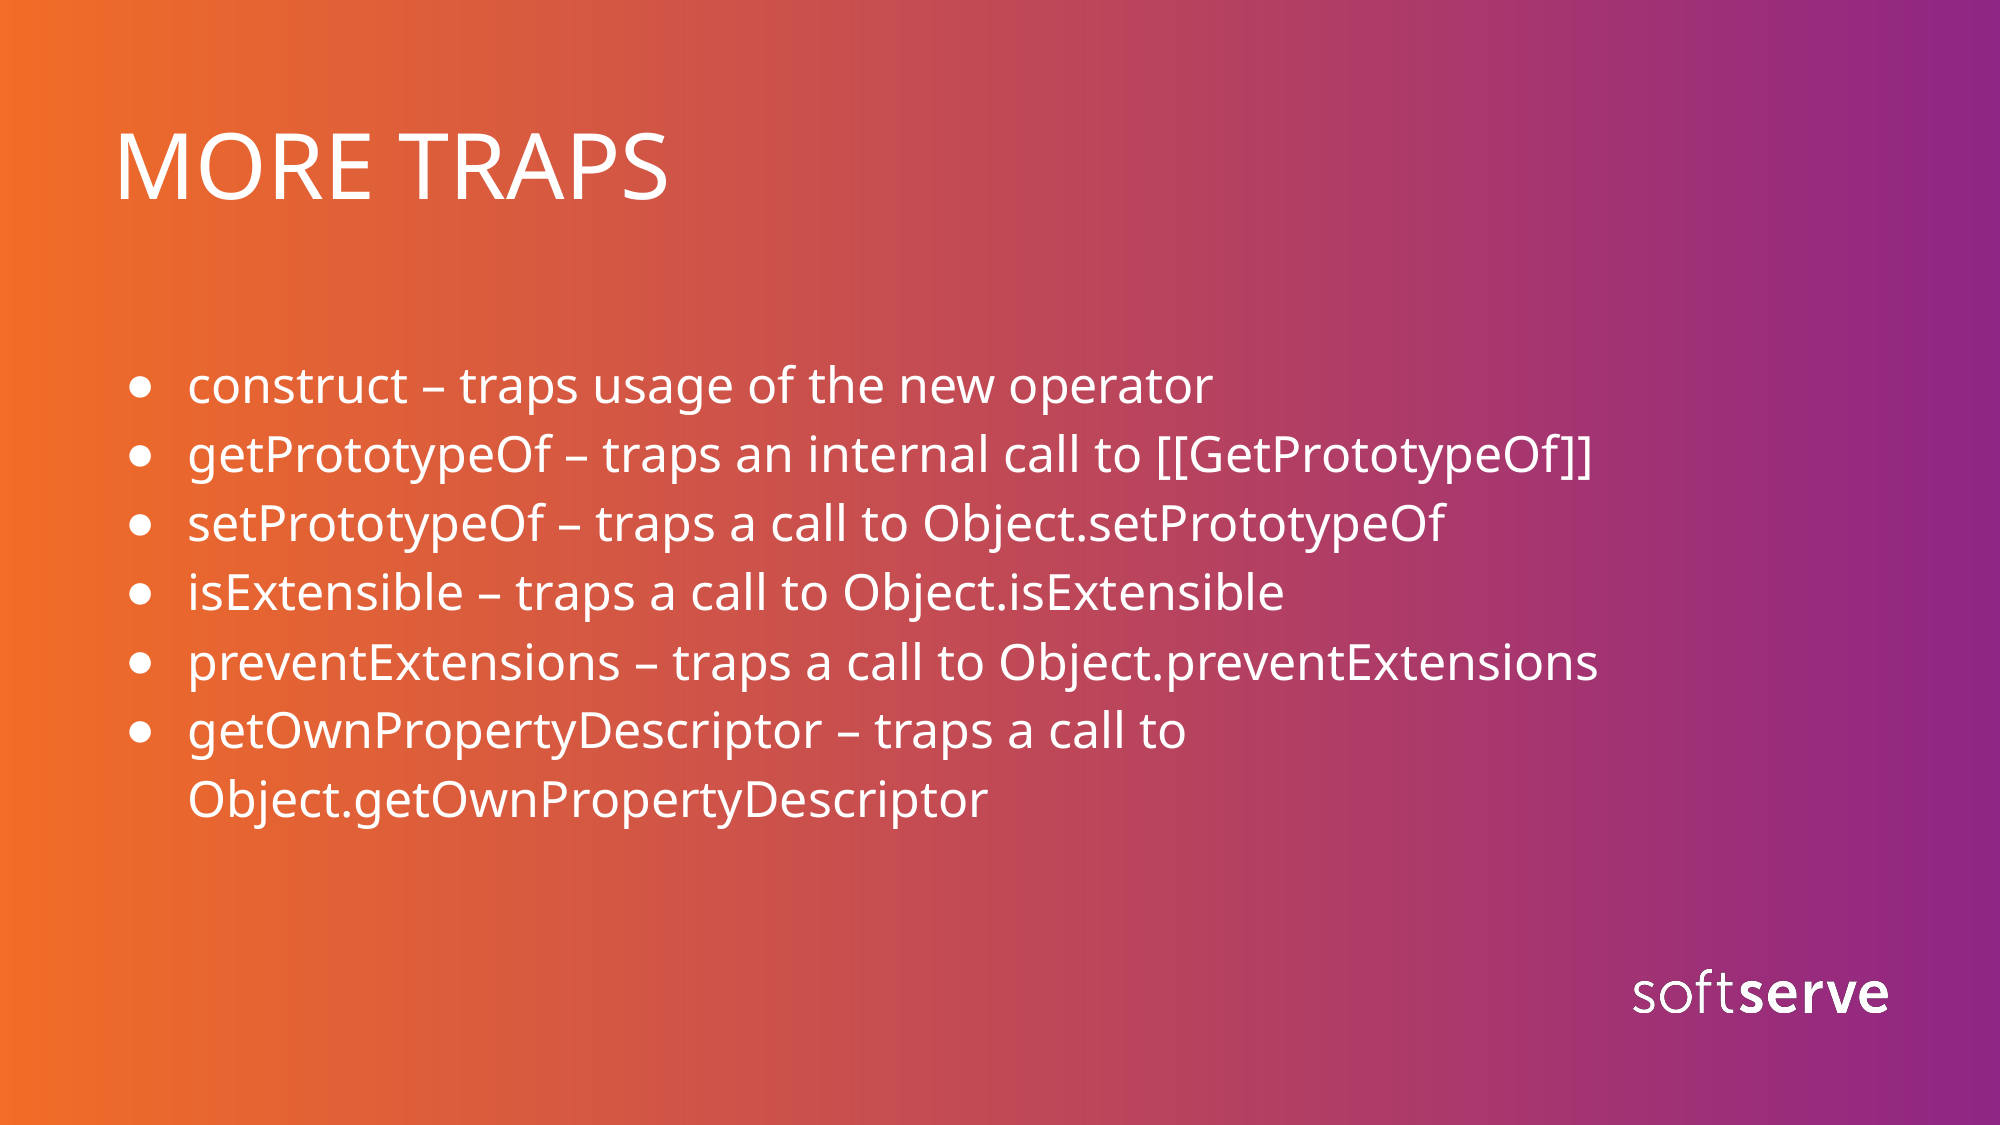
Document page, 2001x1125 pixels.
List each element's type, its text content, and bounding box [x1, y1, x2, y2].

title MORE TRAPS [112, 112, 1888, 225]
picture [1633, 968, 1888, 1013]
list construct – traps usage of the new operator getPrototypeOf – traps an internal call to [[GetPrototypeOf]] setPrototypeOf – traps a call to Object.setPrototypeOf isExtensible – traps a call to Object.isExtensible preventExtensions – traps a call to Object.preventExtensions getOwnPropertyDescriptor – traps a call to Object.getOwnPropertyDescriptor [112, 337, 1927, 757]
